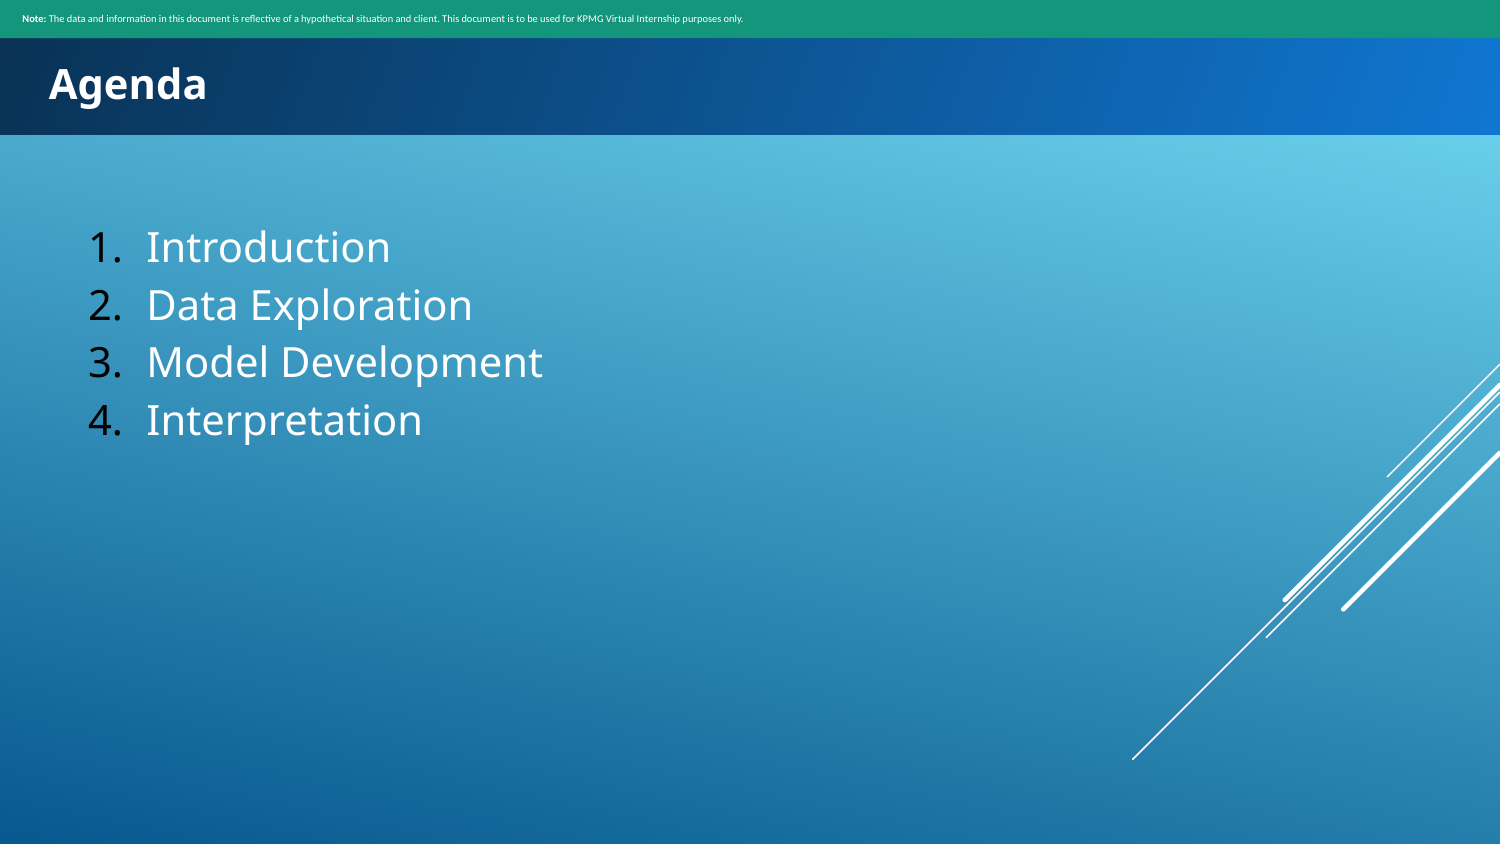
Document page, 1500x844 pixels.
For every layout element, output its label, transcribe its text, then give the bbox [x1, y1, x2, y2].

text_box Note: The data and information in this document is reflective of a hypothetical situation and client. This document is to be used for KPMG Virtual Internship purposes only. [0, 0, 1500, 39]
text_box Agenda [33, 43, 1439, 124]
text_box [0, 39, 1500, 135]
text_box Introduction Data Exploration Model Development Interpretation [56, 198, 952, 459]
